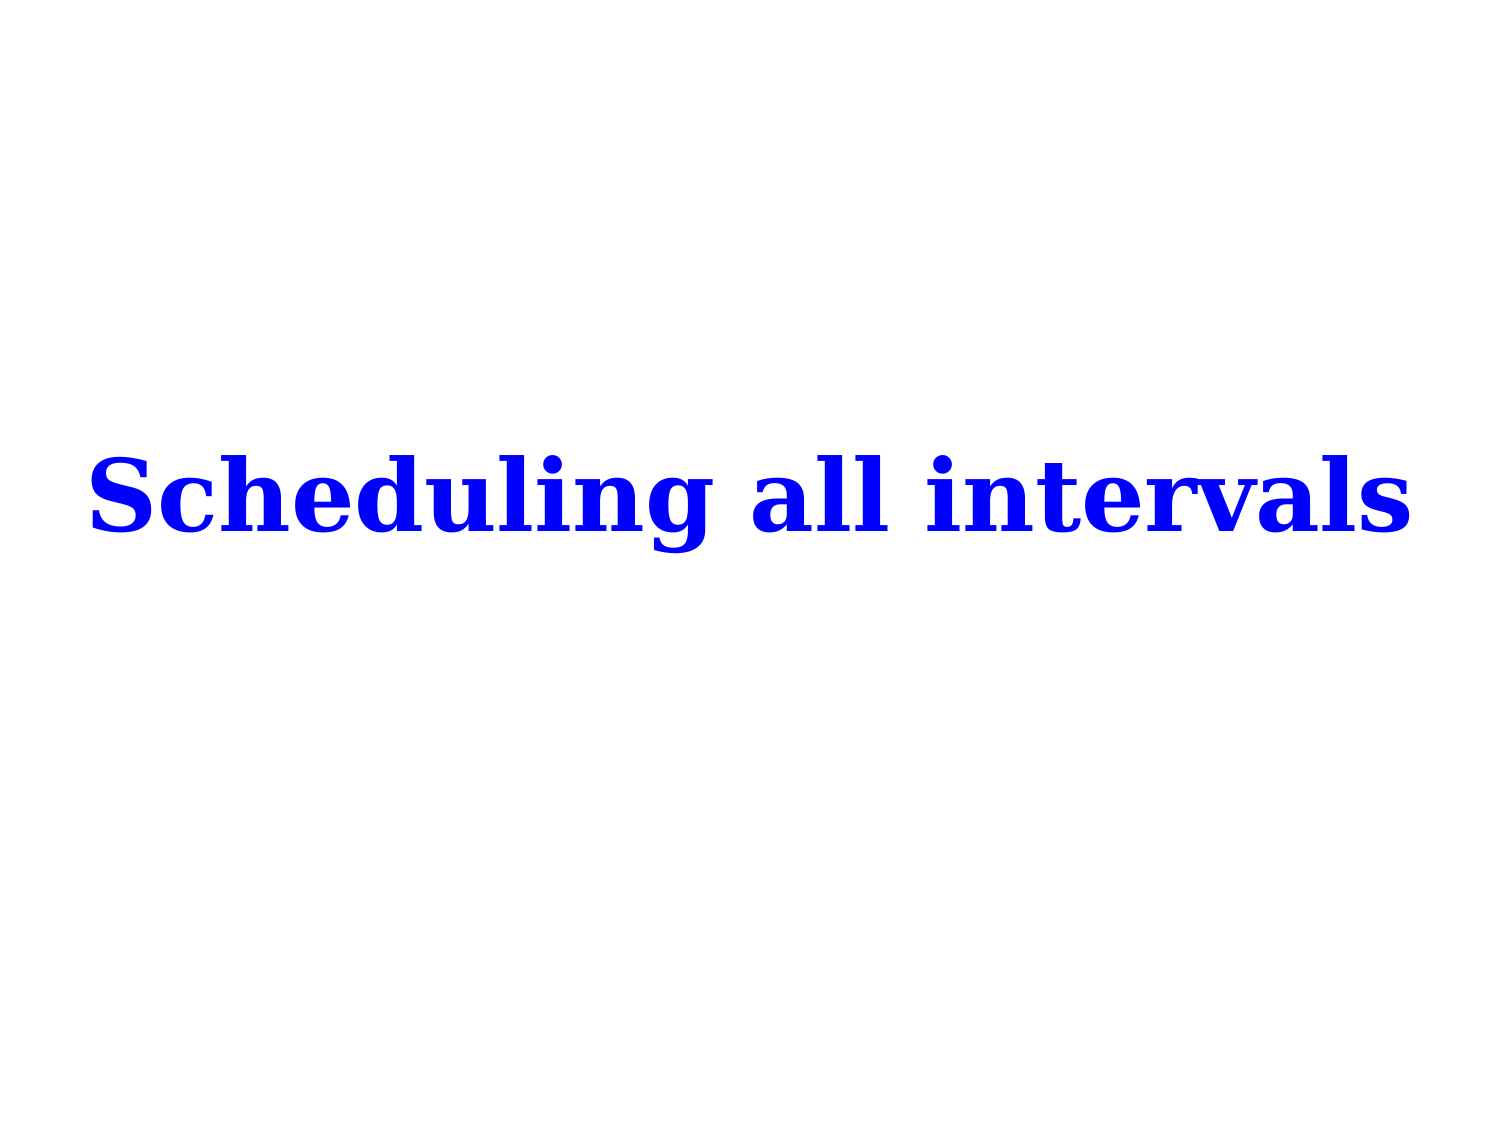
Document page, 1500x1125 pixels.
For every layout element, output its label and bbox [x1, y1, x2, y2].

title [20, 429, 1479, 620]
